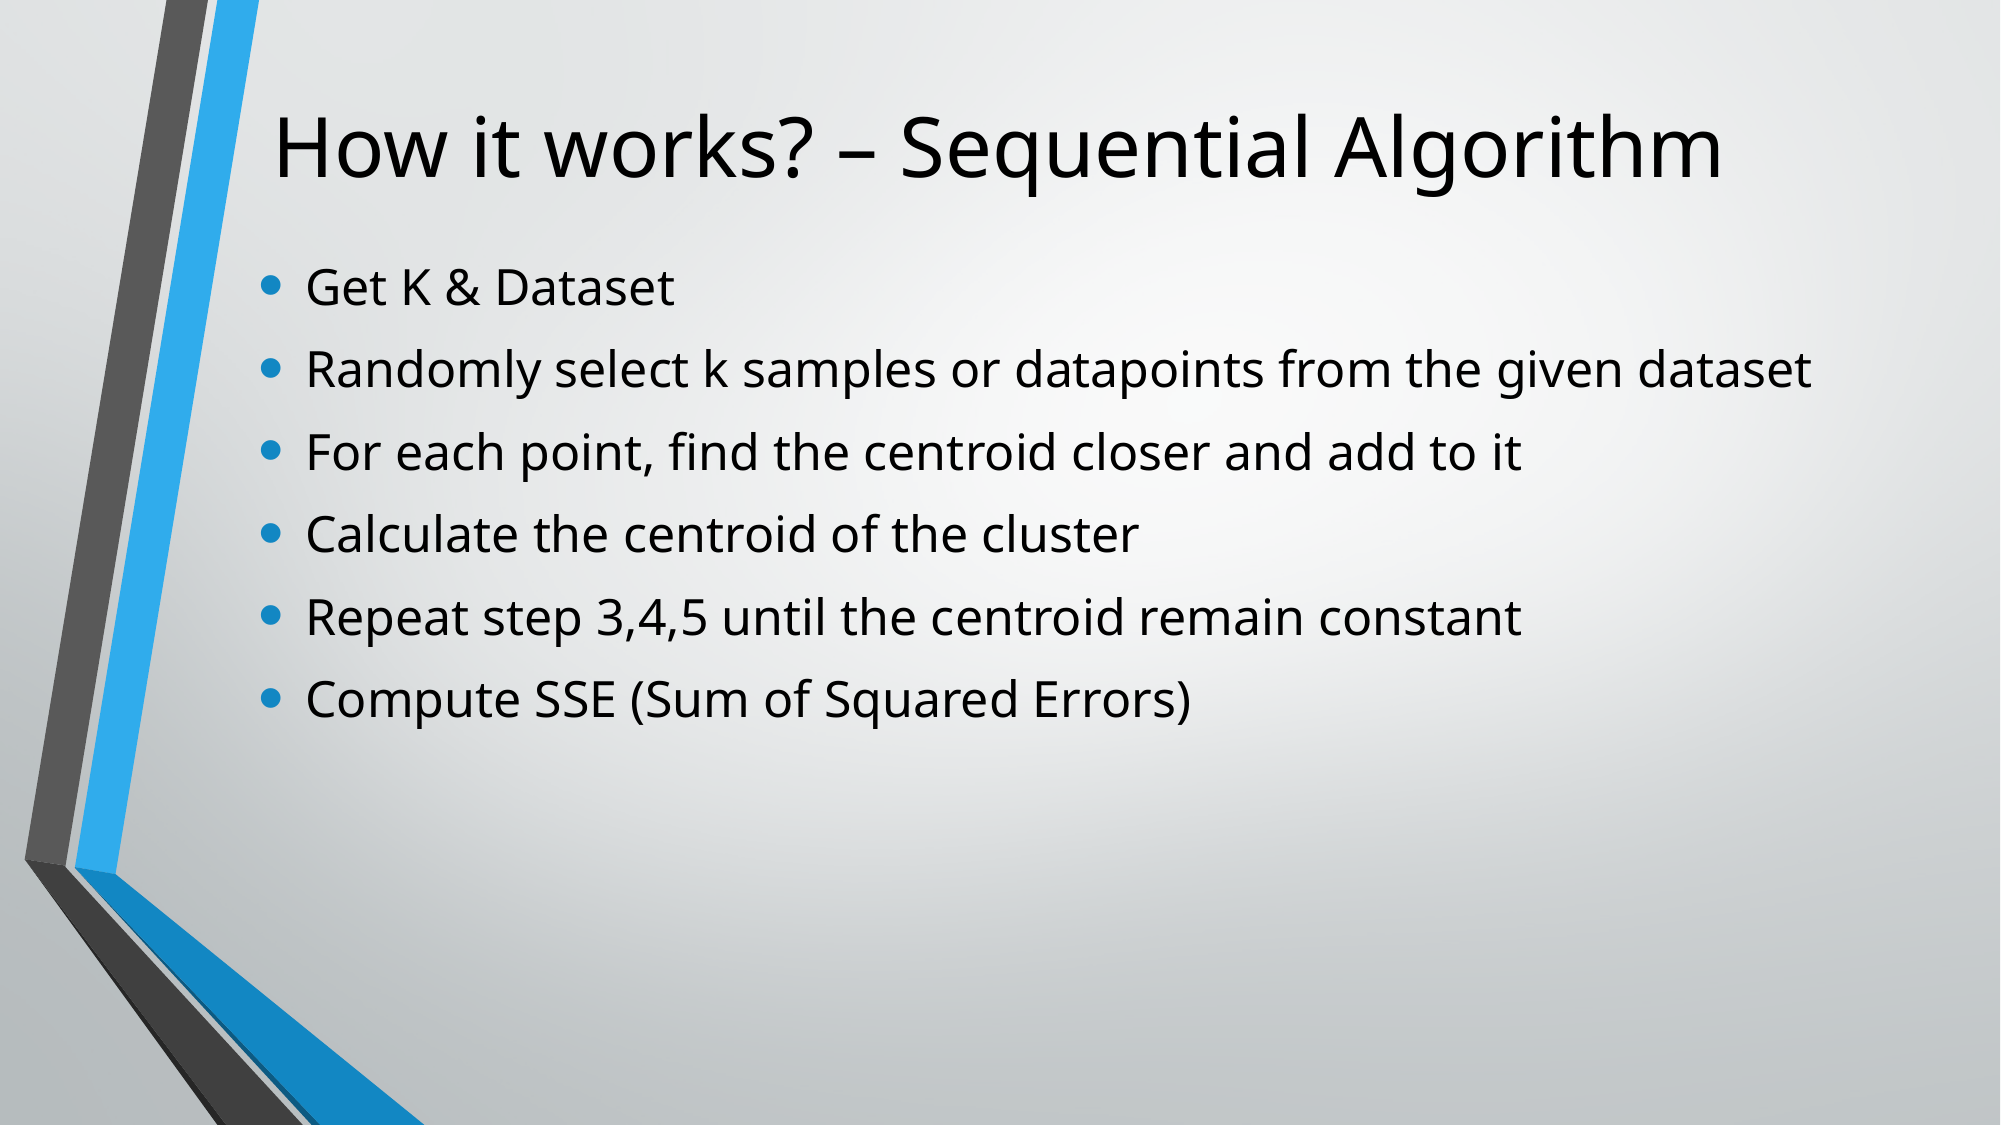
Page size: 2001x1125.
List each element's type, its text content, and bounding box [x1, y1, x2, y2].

title How it works? – Sequential Algorithm [0, 0, 2000, 288]
list Get K & Dataset Randomly select k samples or datapoints from the given dataset For each point, find the centroid closer and add to it Calculate the centroid of the cluster Repeat step 3,4,5 until the centroid remain constant Compute SSE (Sum of Squared Errors) [243, 234, 1887, 748]
